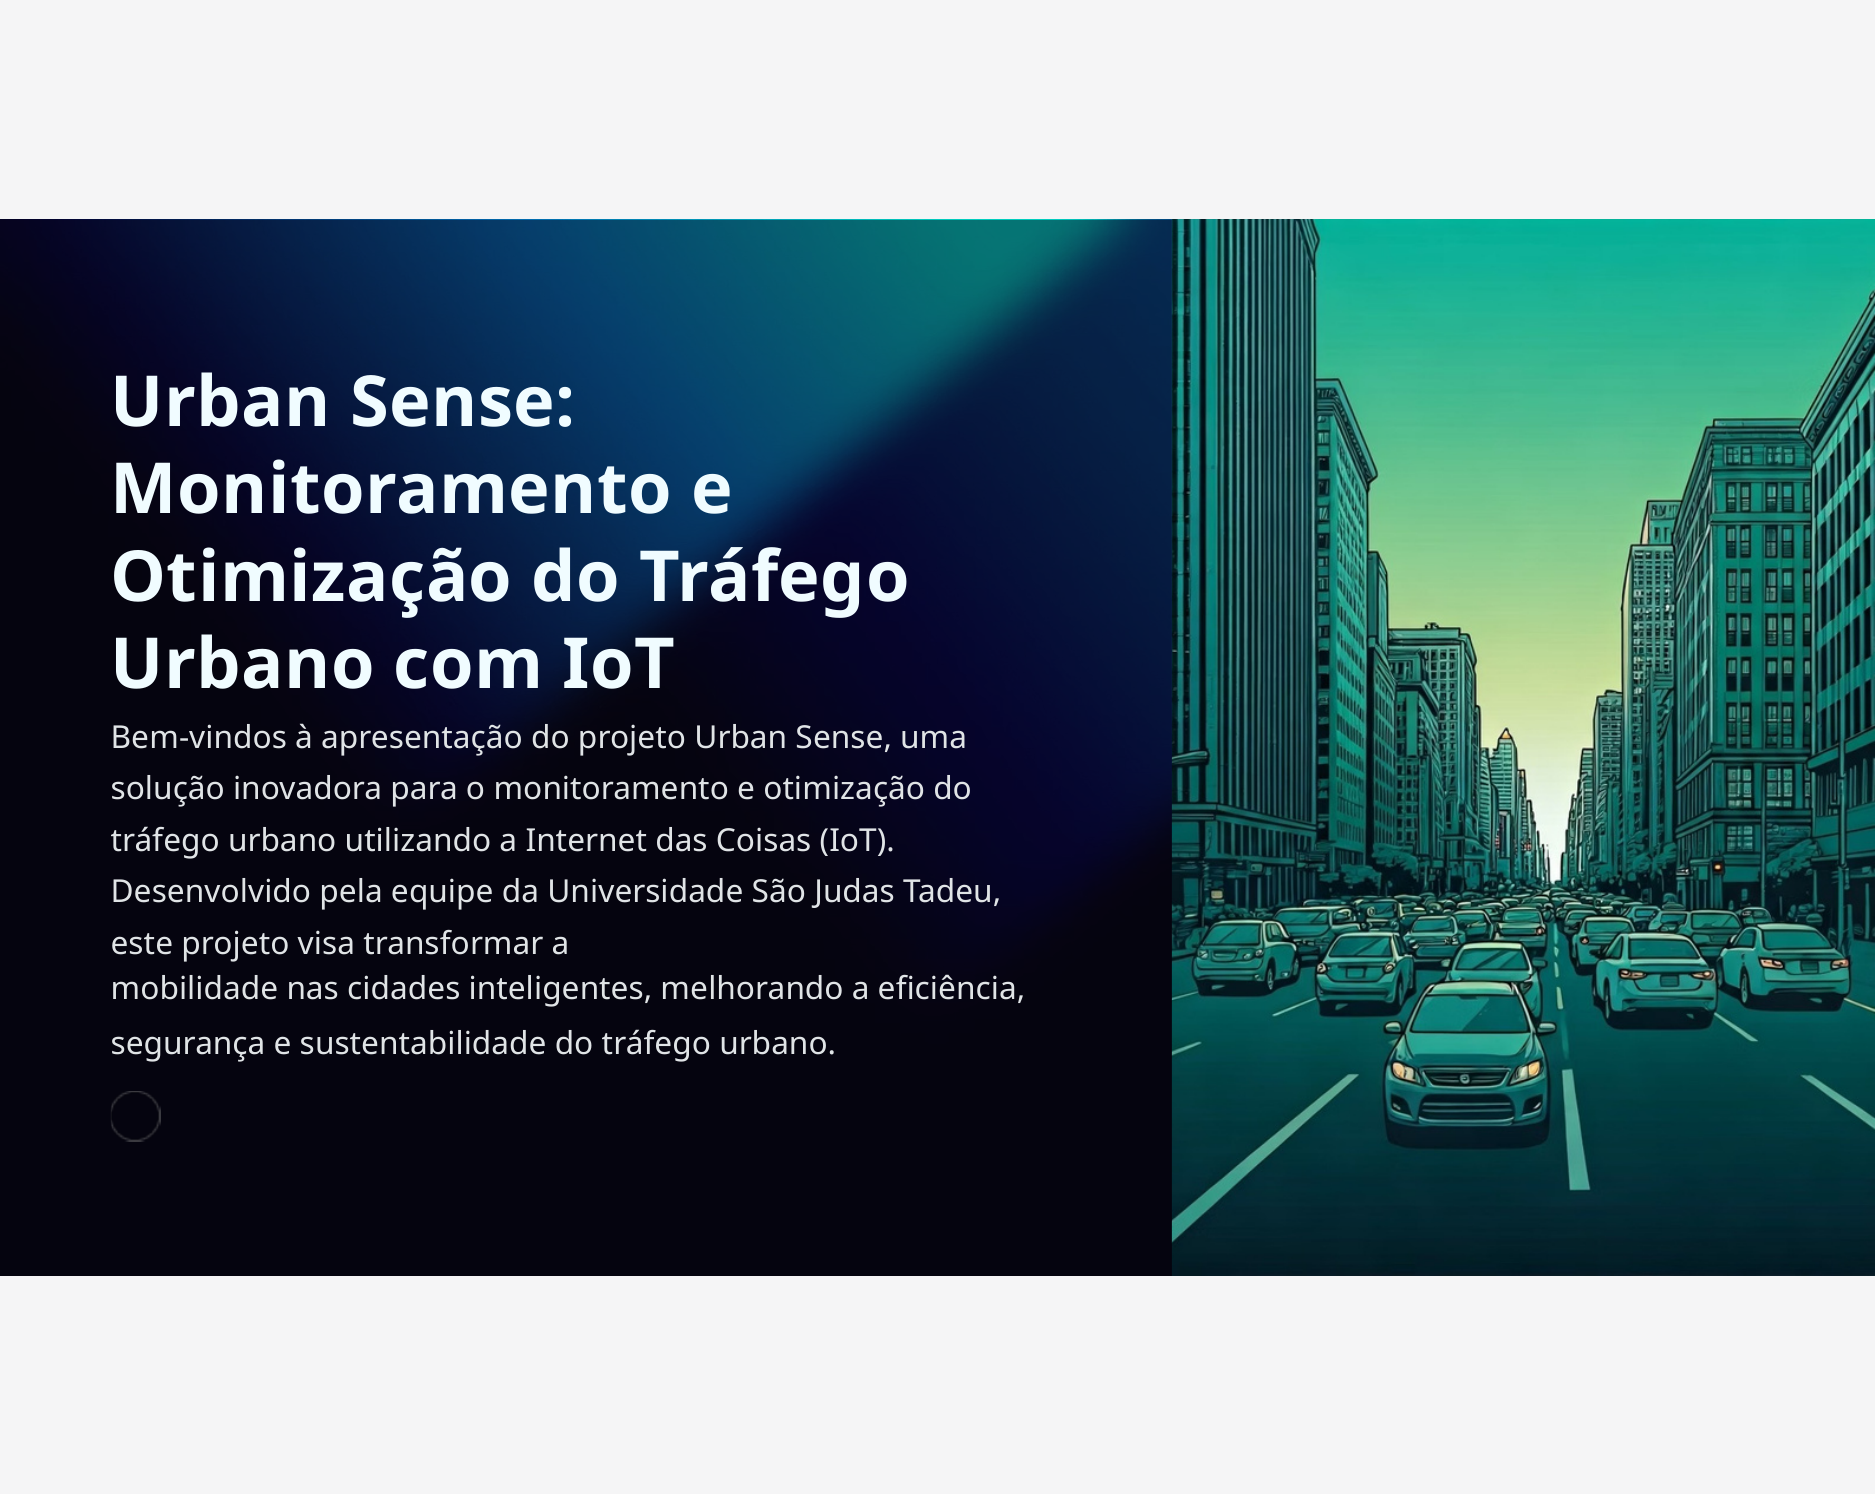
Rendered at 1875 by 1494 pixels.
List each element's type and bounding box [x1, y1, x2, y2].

text_box [0, 219, 1875, 1277]
